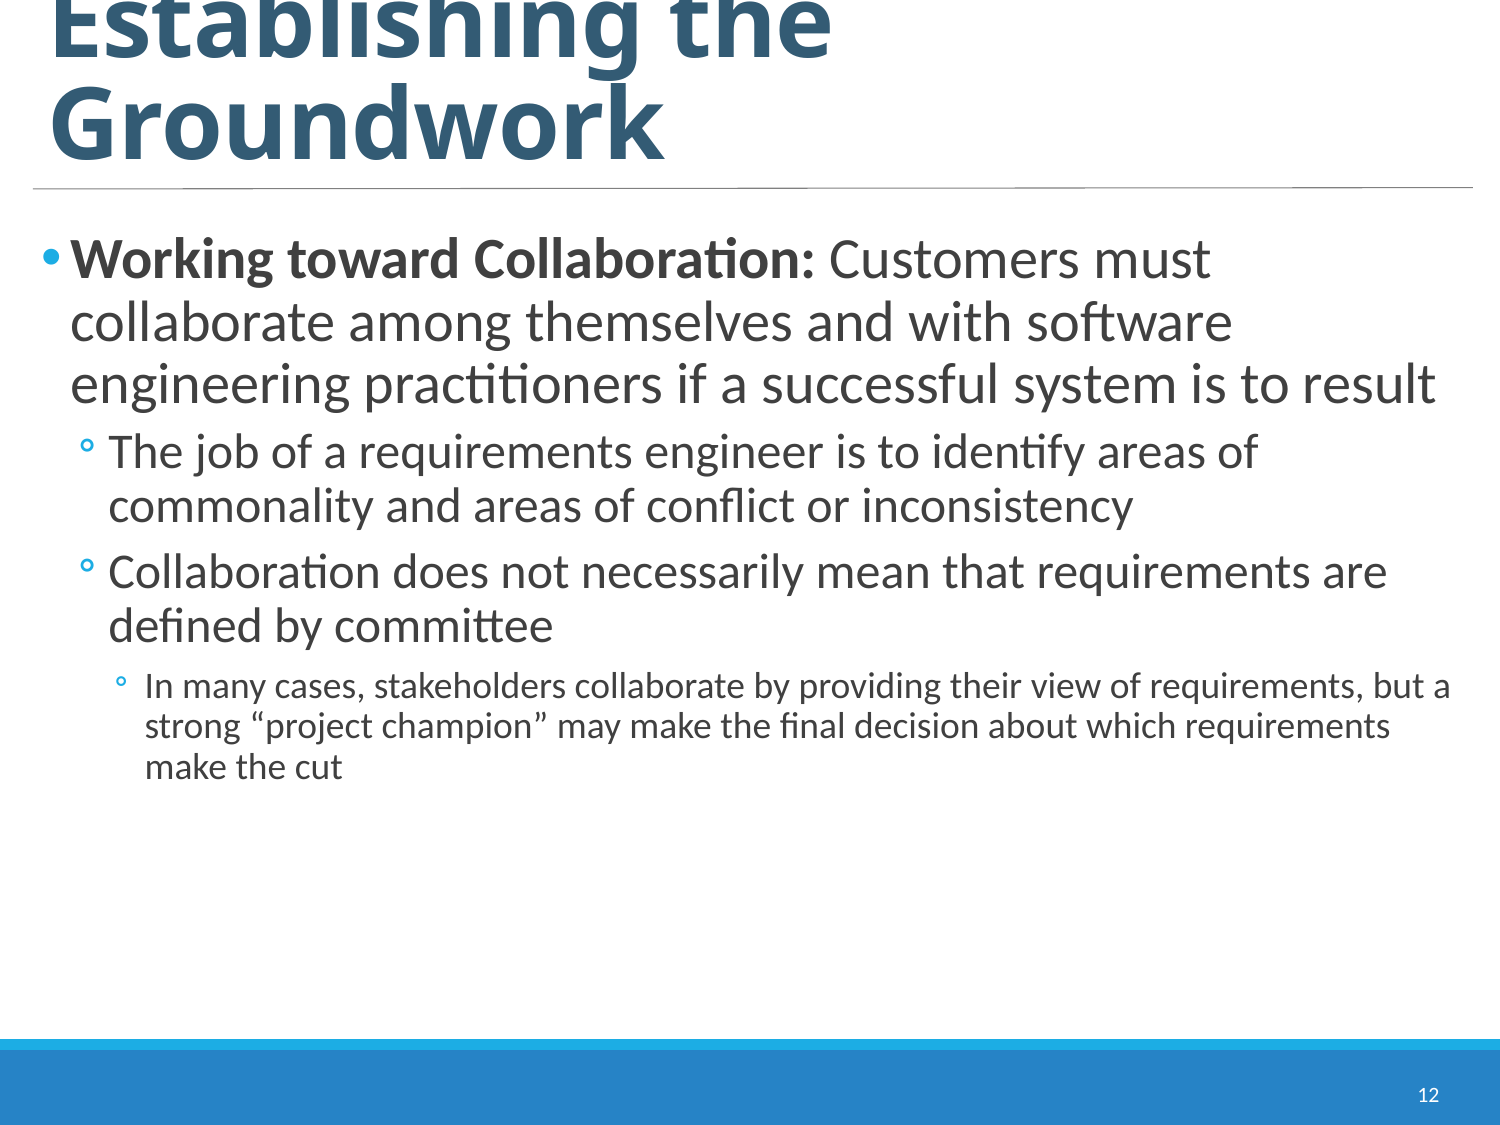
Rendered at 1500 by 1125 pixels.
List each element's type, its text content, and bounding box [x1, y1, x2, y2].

title Establishing the Groundwork [32, 37, 1473, 188]
list Working toward Collaboration: Customers must collaborate among themselves and with software engineering practitioners if a successful system is to result The job of a requirements engineer is to identify areas of commonality and areas of conflict or inconsistency Collaboration does not necessarily mean that requirements are defined by committee In many cases, stakeholders collaborate by providing their view of requirements, but a strong “project champion” may make the final decision about which requirements make the cut [32, 220, 1473, 963]
